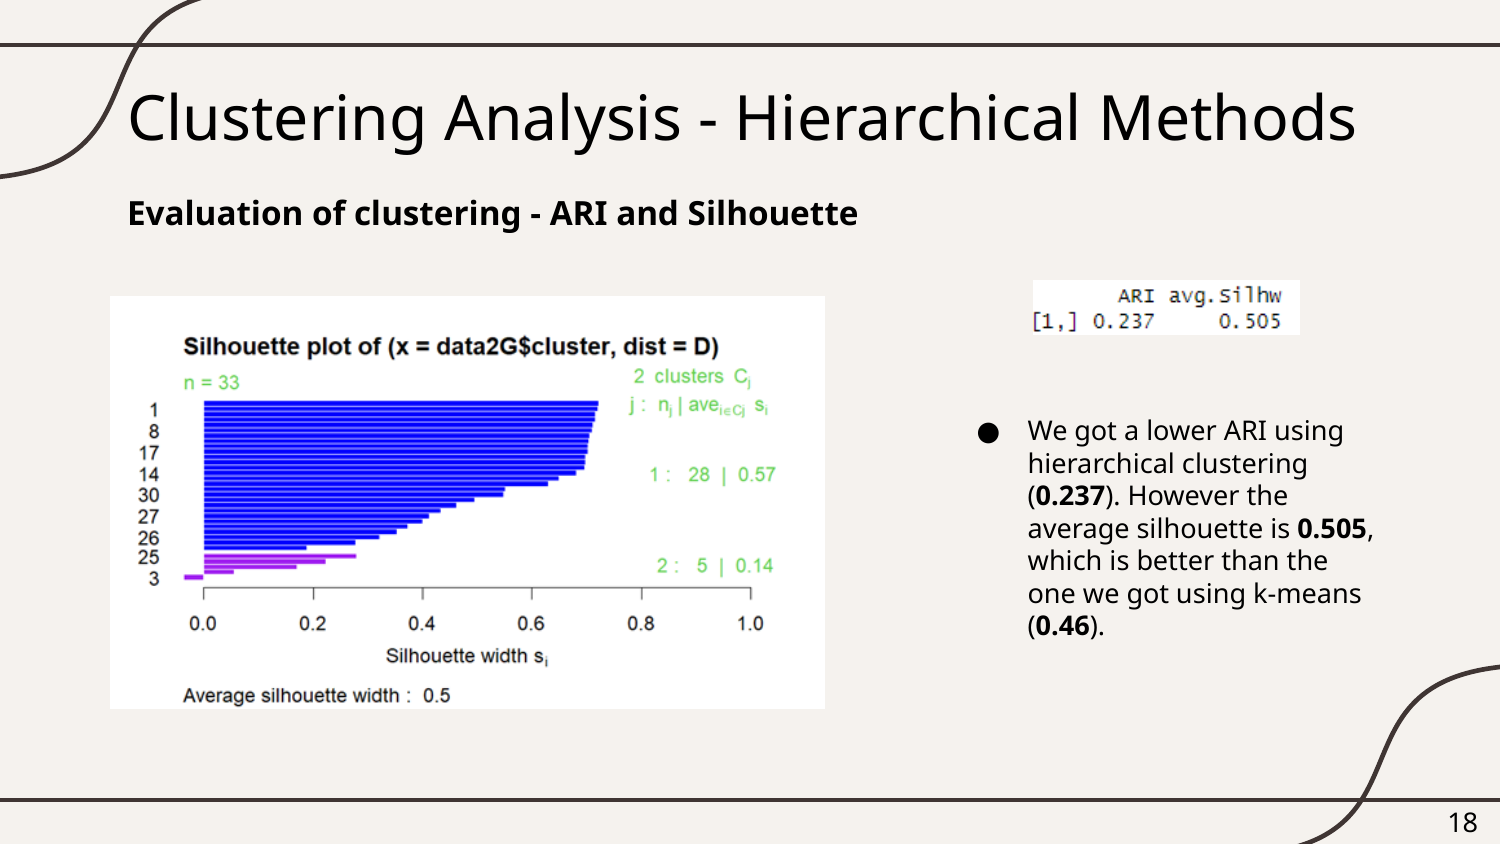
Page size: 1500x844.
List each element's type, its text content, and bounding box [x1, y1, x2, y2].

title Clustering Analysis - Hierarchical Methods [112, 62, 1500, 145]
picture [110, 296, 825, 709]
text_box Evaluation of clustering - ARI and Silhouette [112, 177, 1422, 248]
slide_number ‹#› [1403, 790, 1494, 844]
picture [1033, 280, 1300, 335]
text_box We got a lower ARI using hierarchical clustering (0.237). However the average silhouette is 0.505, which is better than the one we got using k-means (0.46). [937, 398, 1396, 691]
